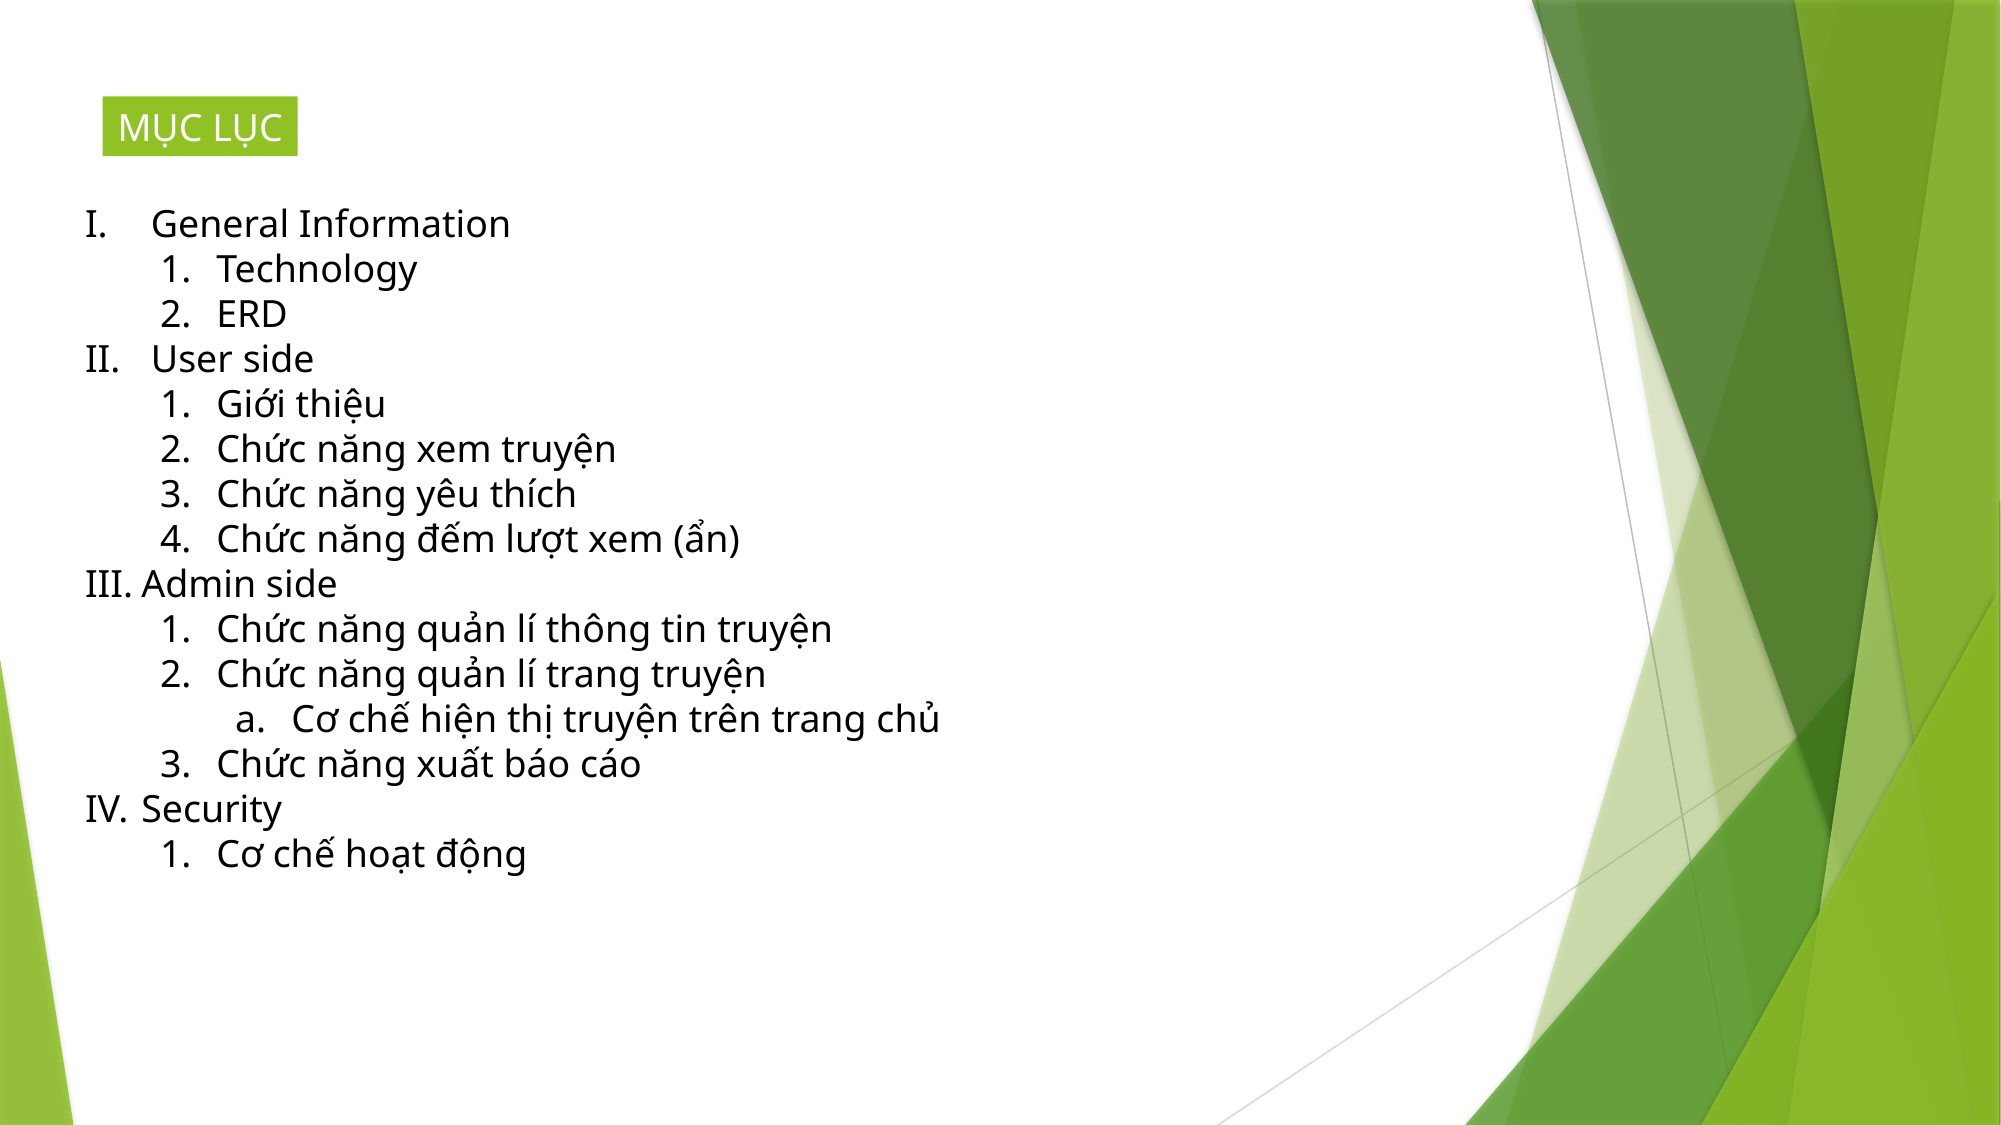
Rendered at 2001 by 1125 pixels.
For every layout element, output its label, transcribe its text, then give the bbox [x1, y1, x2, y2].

text_box General Information Technology ERD User side Giới thiệu Chức năng xem truyện Chức năng yêu thích Chức năng đếm lượt xem (ẩn) Admin side Chức năng quản lí thông tin truyện Chức năng quản lí trang truyện Cơ chế hiện thị truyện trên trang chủ Chức năng xuất báo cáo Security Cơ chế hoạt động [70, 192, 957, 973]
text_box MỤC LỤC [102, 96, 298, 157]
